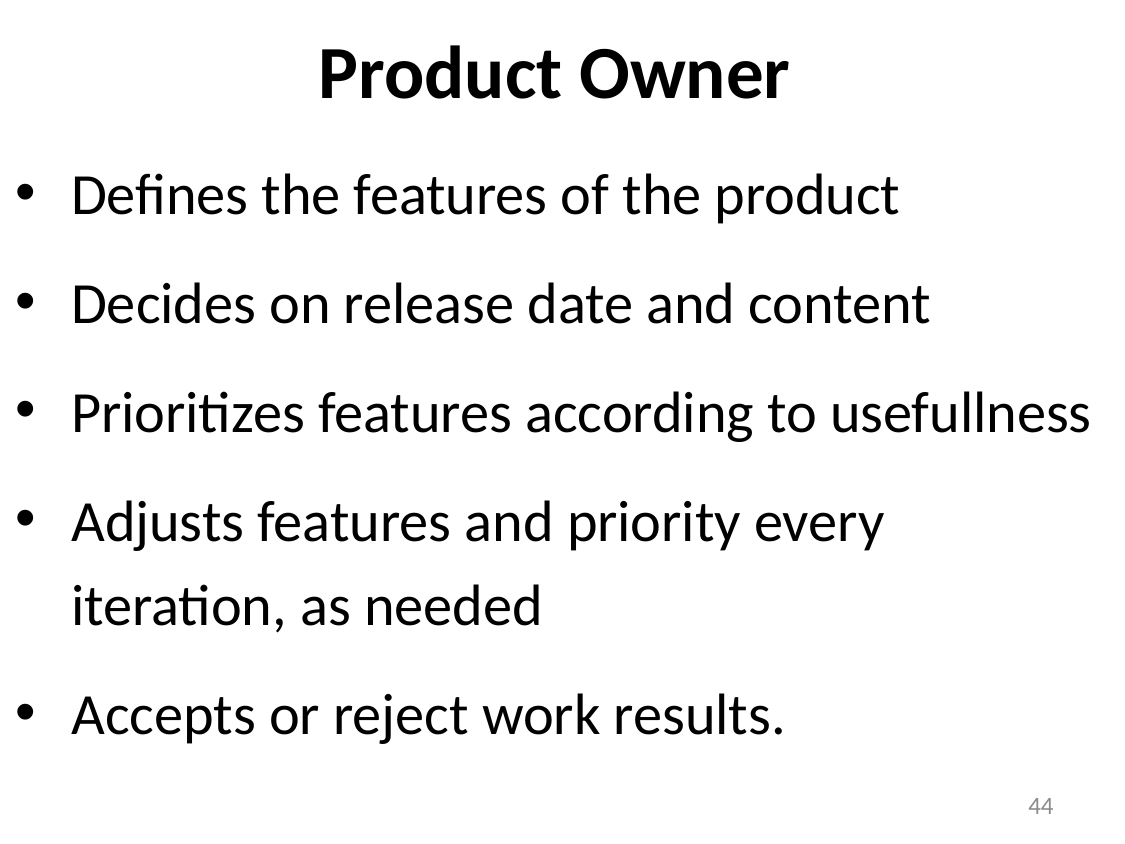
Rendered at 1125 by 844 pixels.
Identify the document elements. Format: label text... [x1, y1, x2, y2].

slide_number 44 [806, 782, 1069, 827]
title Product Owner [75, 21, 1035, 116]
list Defines the features of the product Decides on release date and content Prioritizes features according to usefullness Adjusts features and priority every iteration, as needed Accepts or reject work results. [0, 134, 1125, 782]
